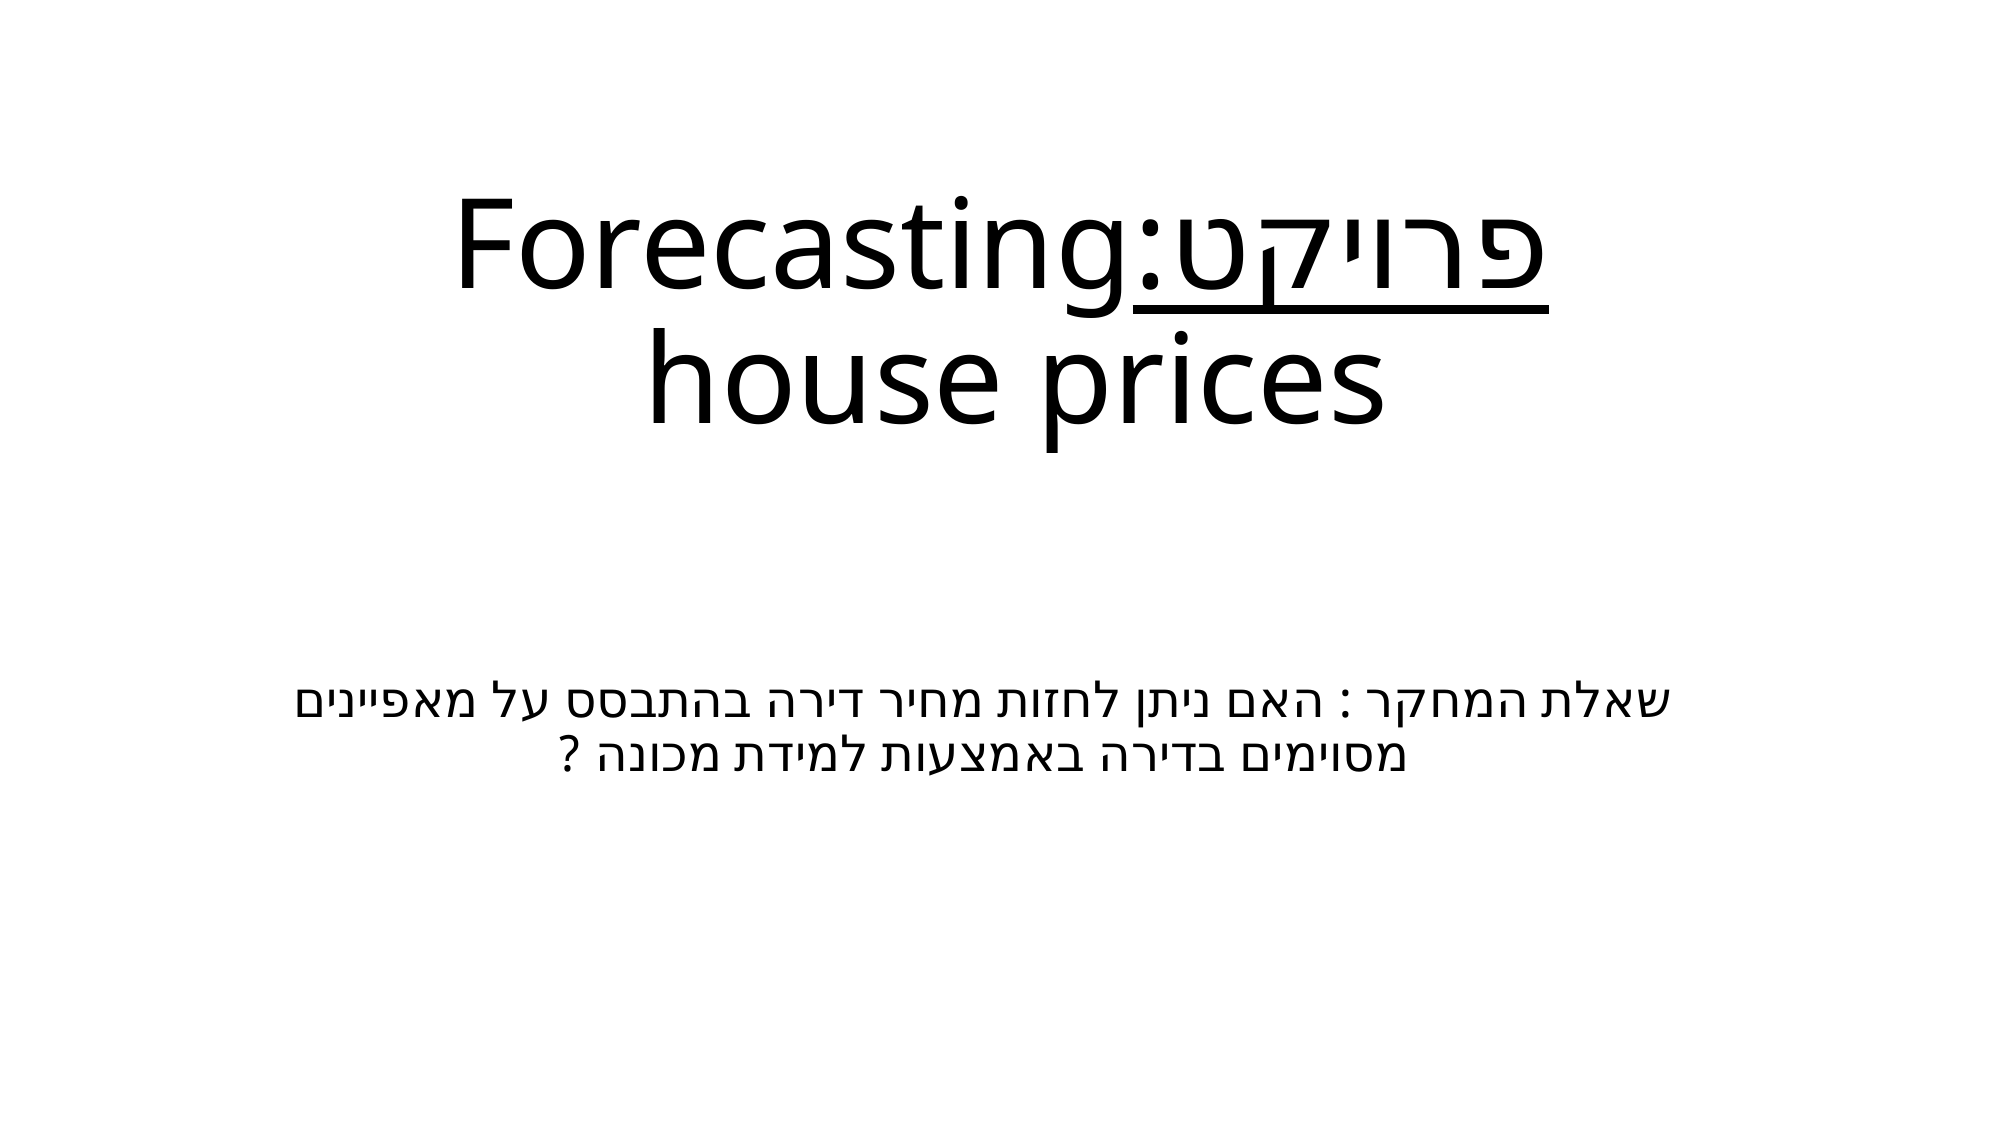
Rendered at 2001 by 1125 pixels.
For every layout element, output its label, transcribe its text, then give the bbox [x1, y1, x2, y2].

subtitle שאלת המחקר : האם ניתן לחזות מחיר דירה בהתבסס על מאפיינים מסוימים בדירה באמצעות למידת מכונה ? [232, 666, 1733, 939]
title פרויקט:Forecasting house prices [249, 66, 1750, 459]
